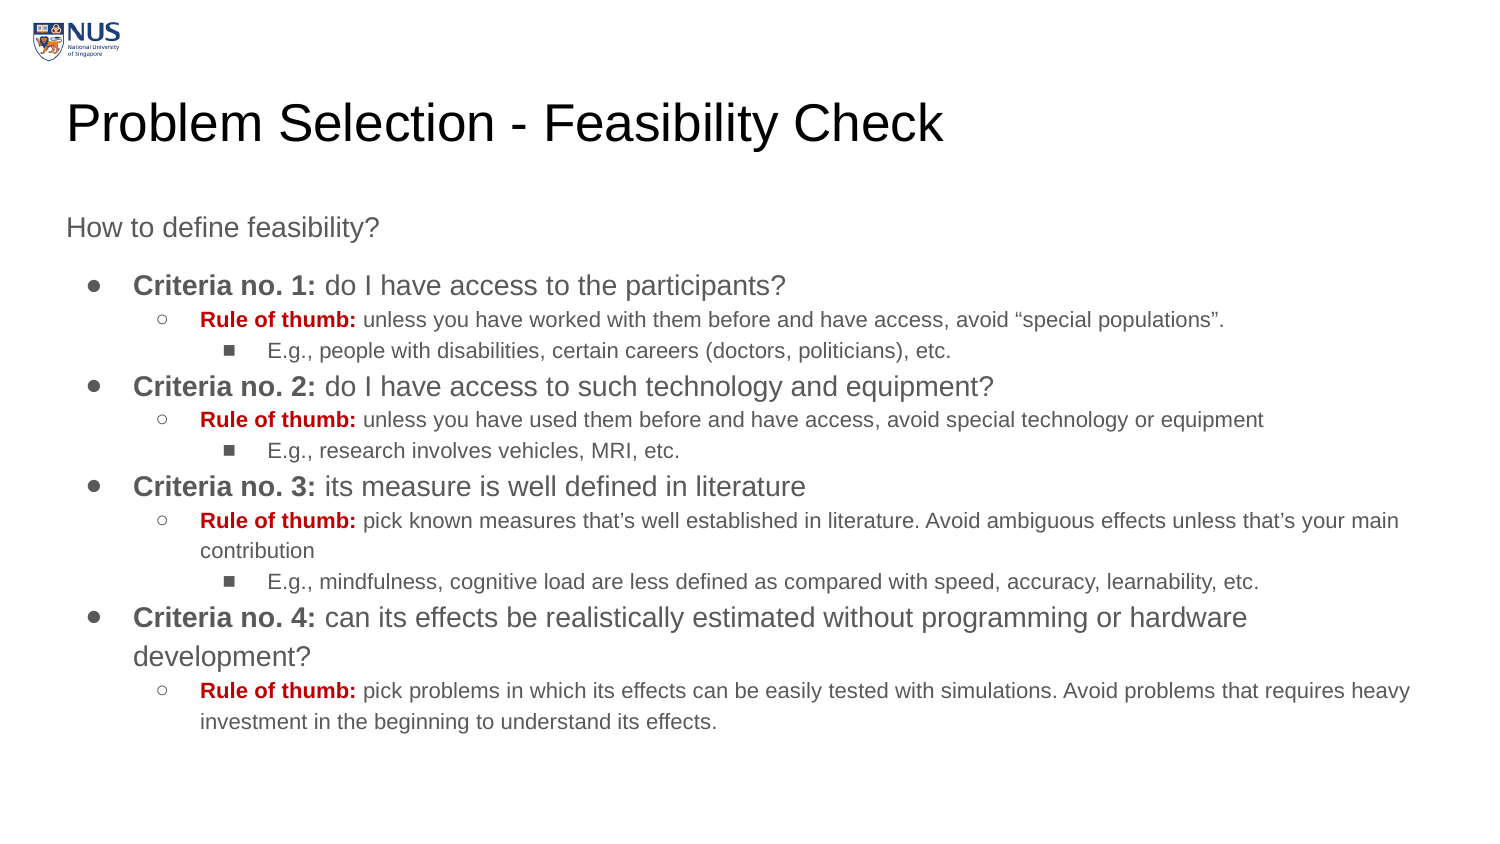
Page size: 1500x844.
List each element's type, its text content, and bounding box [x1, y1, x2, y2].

picture [4, 4, 149, 81]
text_box How to define feasibility? Criteria no. 1: do I have access to the participants? Rule of thumb: unless you have worked with them before and have access, avoid “special populations”. E.g., people with disabilities, certain careers (doctors, politicians), etc. Criteria no. 2: do I have access to such technology and equipment? Rule of thumb: unless you have used them before and have access, avoid special technology or equipment E.g., research involves vehicles, MRI, etc. Criteria no. 3: its measure is well defined in literature Rule of thumb: pick known measures that’s well established in literature. Avoid ambiguous effects unless that’s your main contribution E.g., mindfulness, cognitive load are less defined as compared with speed, accuracy, learnability, etc. Criteria no. 4: can its effects be realistically estimated without programming or hardware development? Rule of thumb: pick problems in which its effects can be easily tested with simulations. Avoid problems that requires heavy investment in the beginning to understand its effects. [51, 188, 1449, 750]
title Problem Selection - Feasibility Check [51, 72, 1449, 167]
